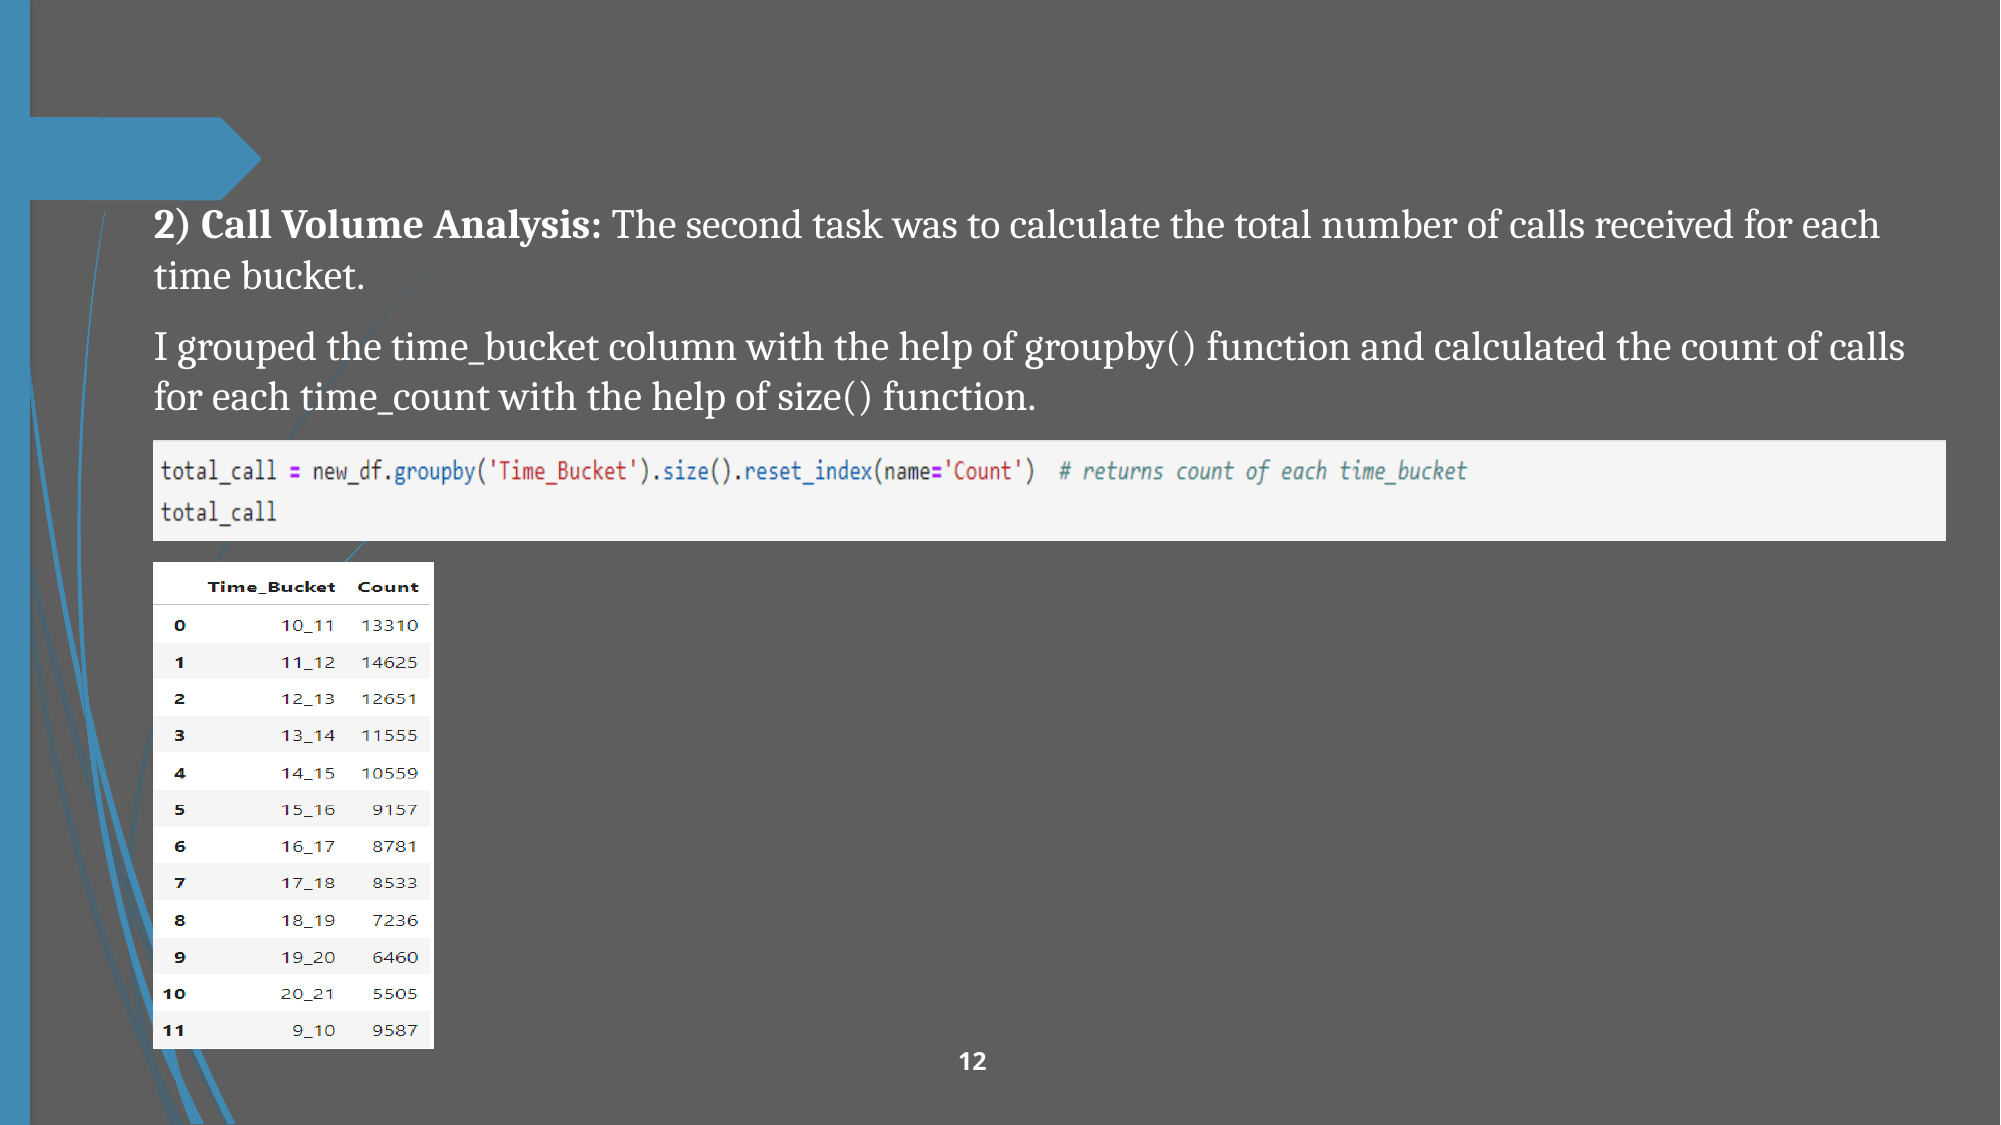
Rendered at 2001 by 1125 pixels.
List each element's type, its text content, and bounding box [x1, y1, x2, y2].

list 2) Call Volume Analysis: The second task was to calculate the total number of calls received for each time bucket. I grouped the time_bucket column with the help of groupby() function and calculated the count of calls for each time_count with the help of size() function. [138, 189, 1946, 1125]
footer 12 [851, 1030, 1093, 1091]
picture [152, 562, 434, 1049]
picture [152, 440, 1946, 541]
